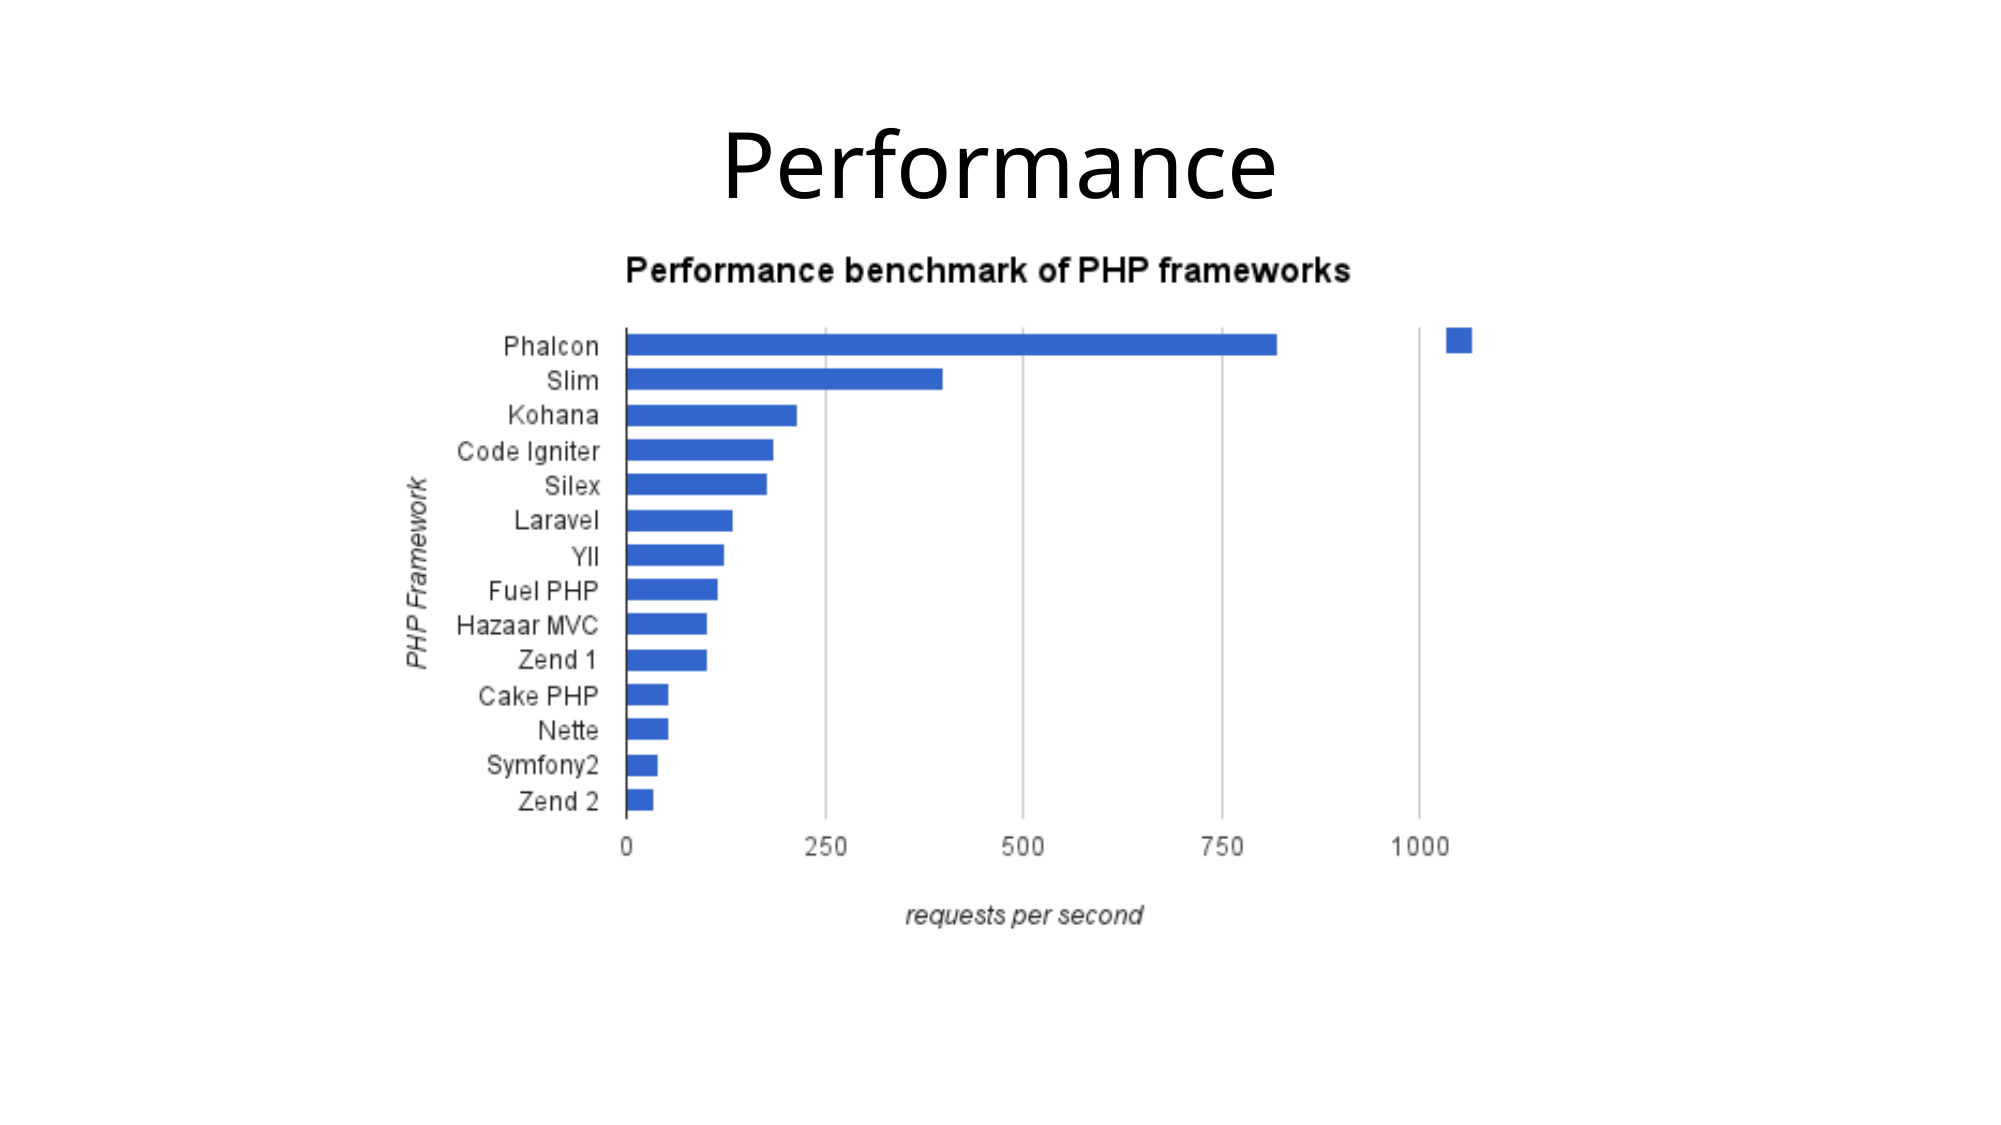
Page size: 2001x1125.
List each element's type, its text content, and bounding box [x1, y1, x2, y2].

picture [356, 253, 1644, 955]
title Performance [137, 59, 1863, 278]
